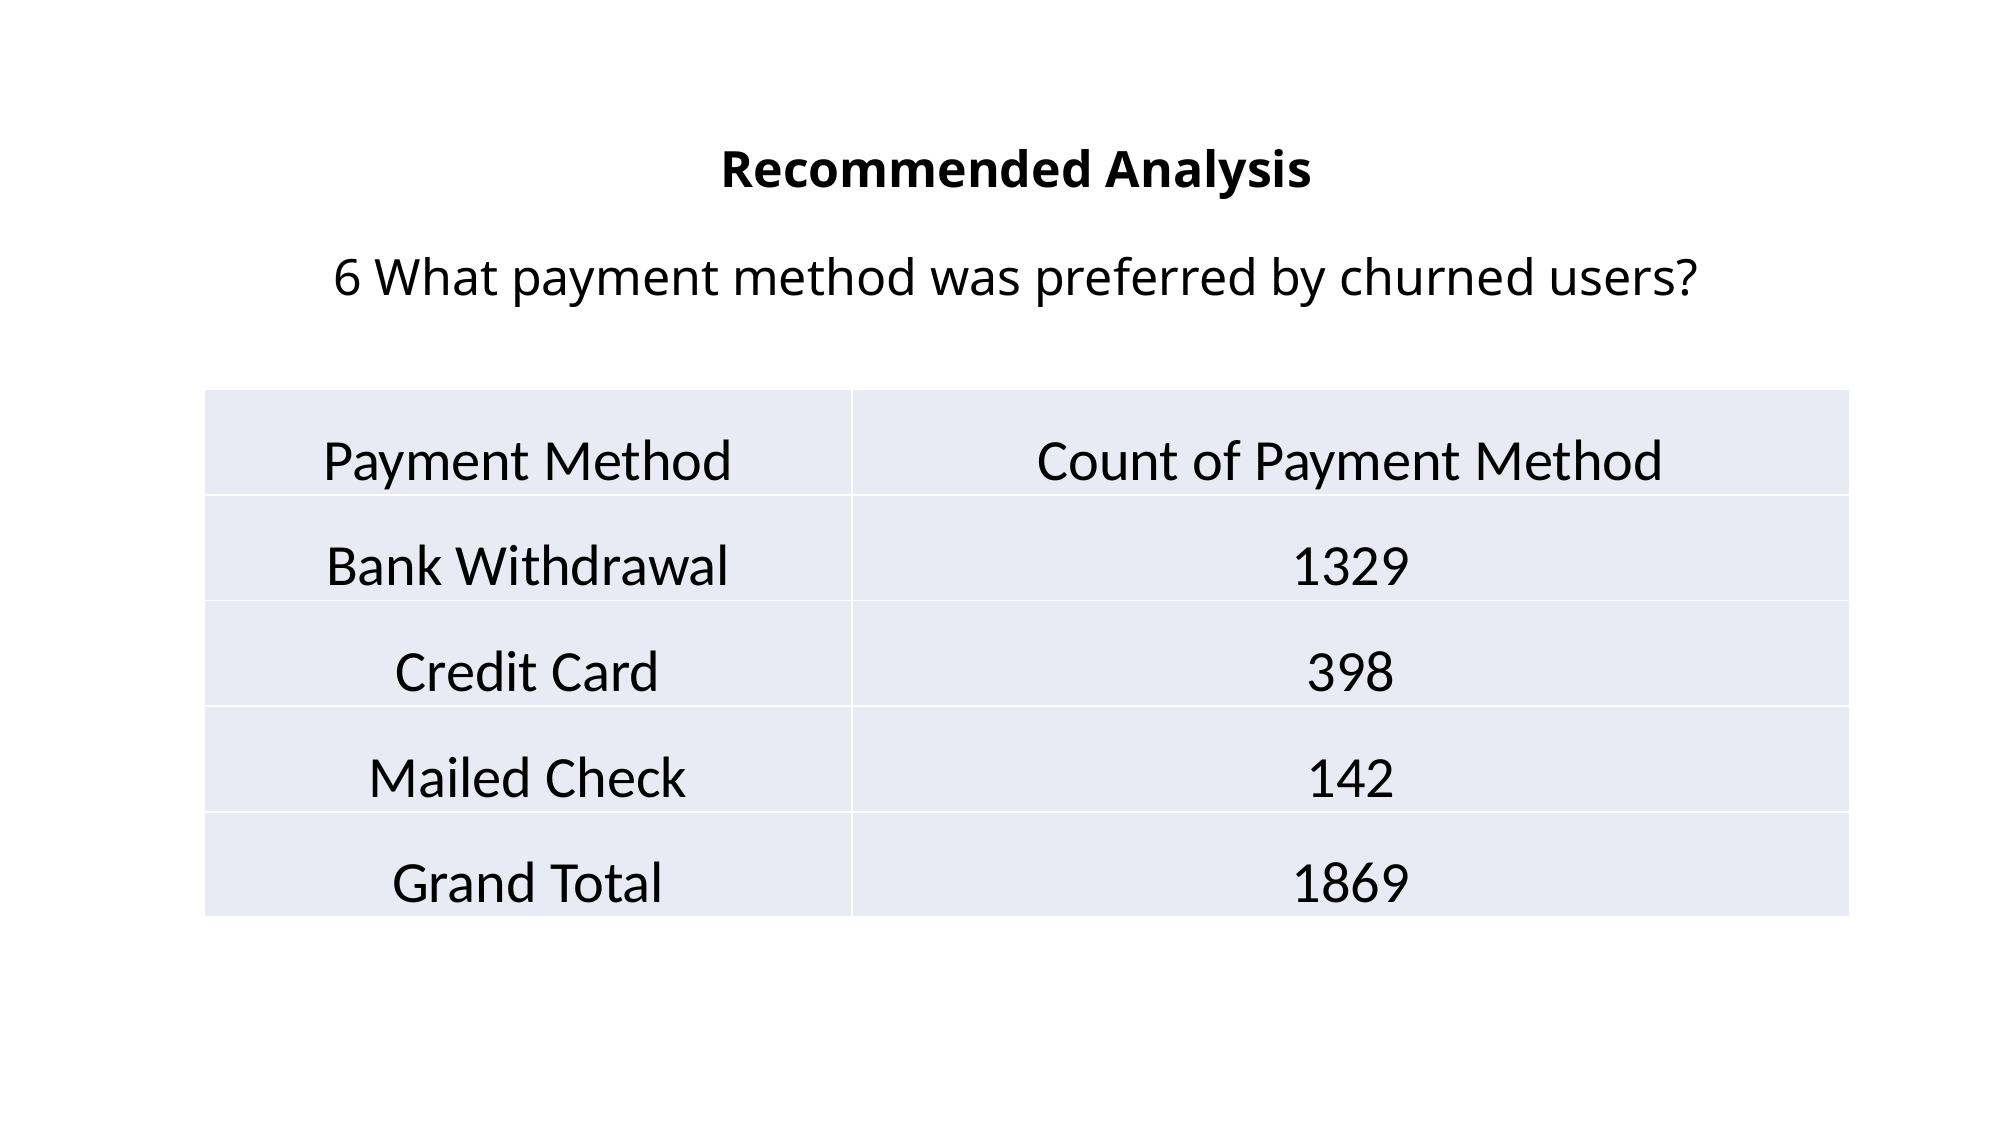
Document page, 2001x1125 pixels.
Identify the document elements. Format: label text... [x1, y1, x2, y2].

table_cell Grand Total [205, 813, 851, 916]
table_cell Mailed Check [205, 707, 851, 811]
subtitle Recommended Analysis 6 What payment method was preferred by churned users? [71, 136, 1961, 1020]
table_header Count of Payment Method [853, 390, 1849, 494]
table_cell 398 [853, 601, 1849, 705]
table_cell Credit Card [205, 601, 851, 705]
table_cell Bank Withdrawal [205, 496, 851, 600]
table_header Payment Method [205, 390, 851, 494]
table_cell 1329 [853, 496, 1849, 600]
table_cell 142 [853, 707, 1849, 811]
table_cell 1869 [853, 813, 1849, 916]
